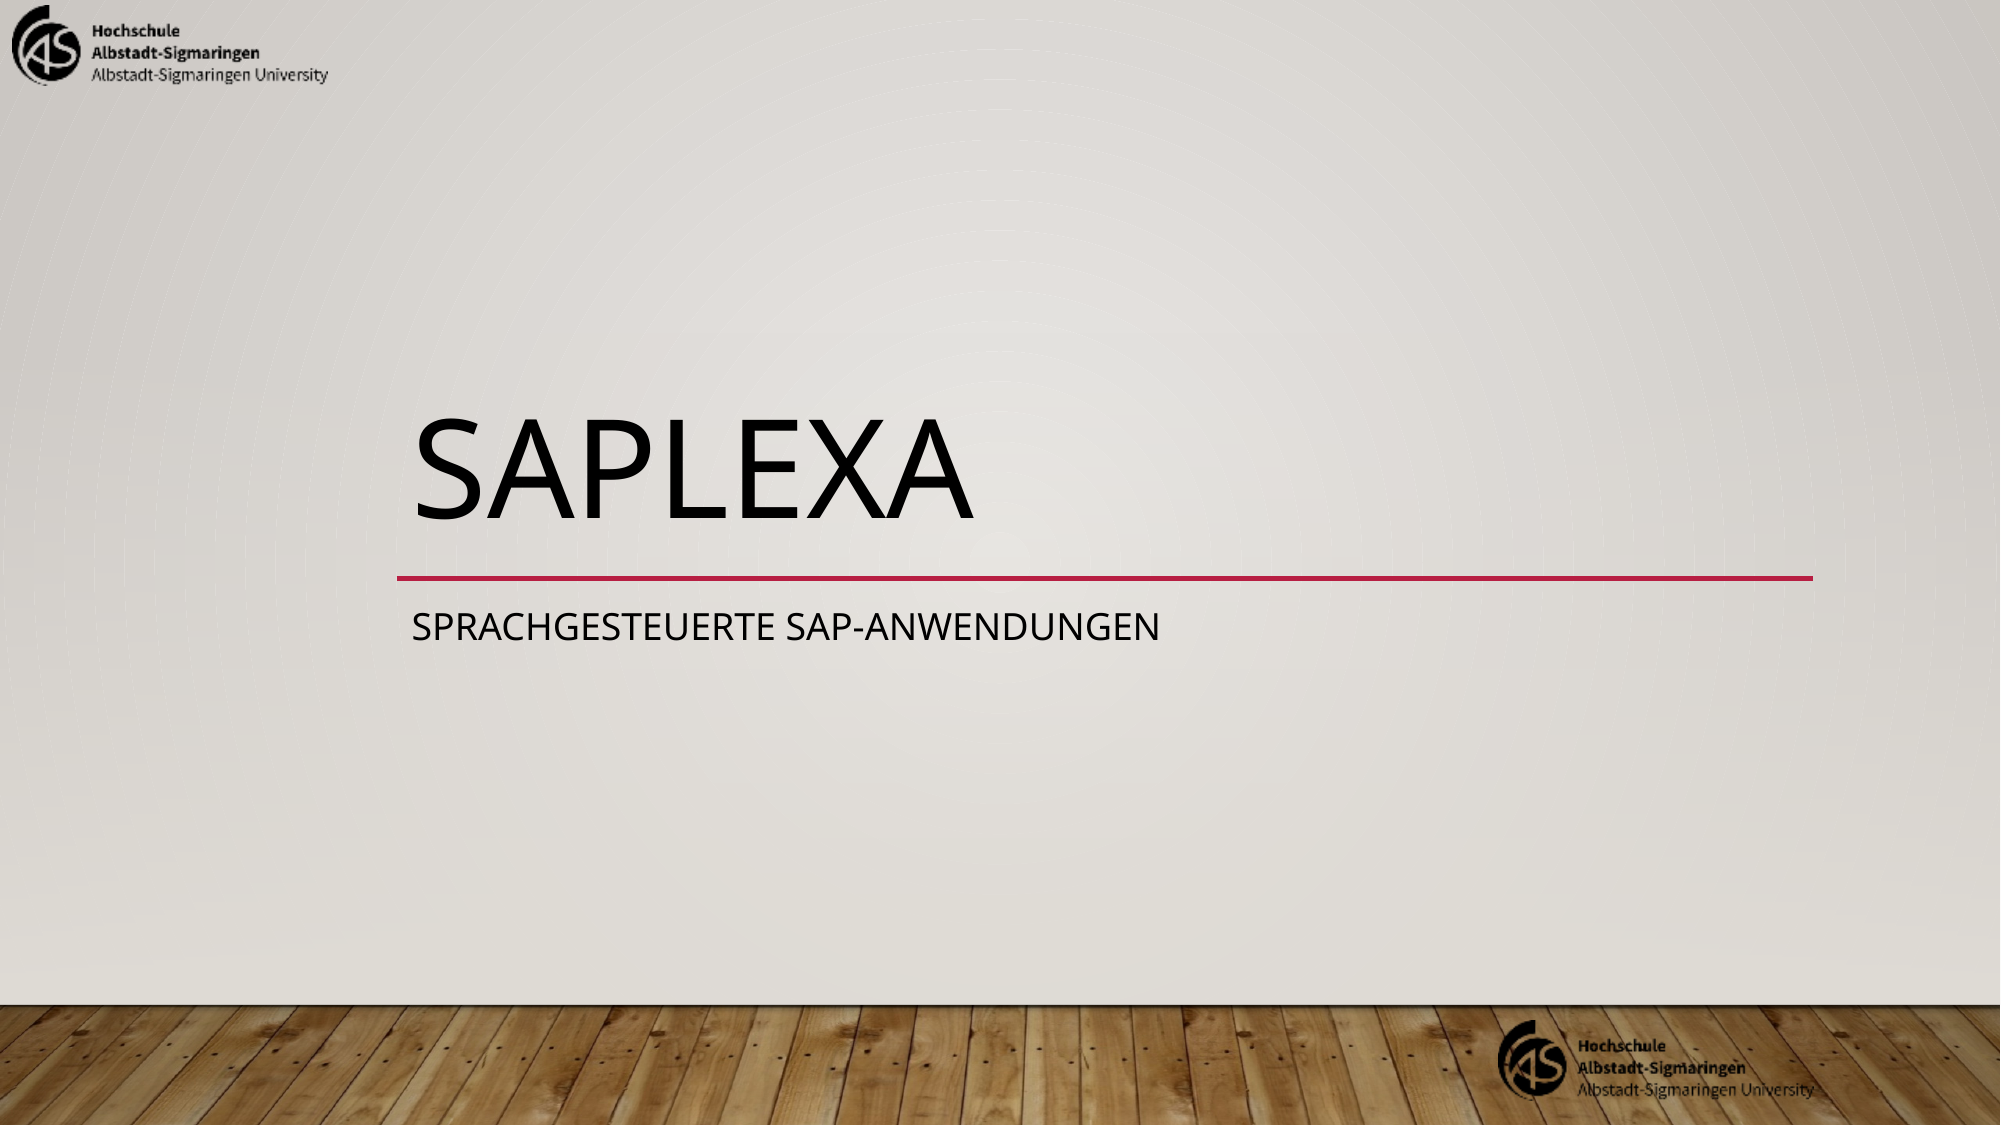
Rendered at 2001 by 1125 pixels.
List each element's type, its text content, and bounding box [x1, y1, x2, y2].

title SAPLexa [396, 131, 1814, 549]
picture [0, 1005, 2000, 1125]
subtitle Sprachgesteuerte SAP-Anwendungen [396, 579, 1814, 740]
picture [12, 5, 328, 86]
